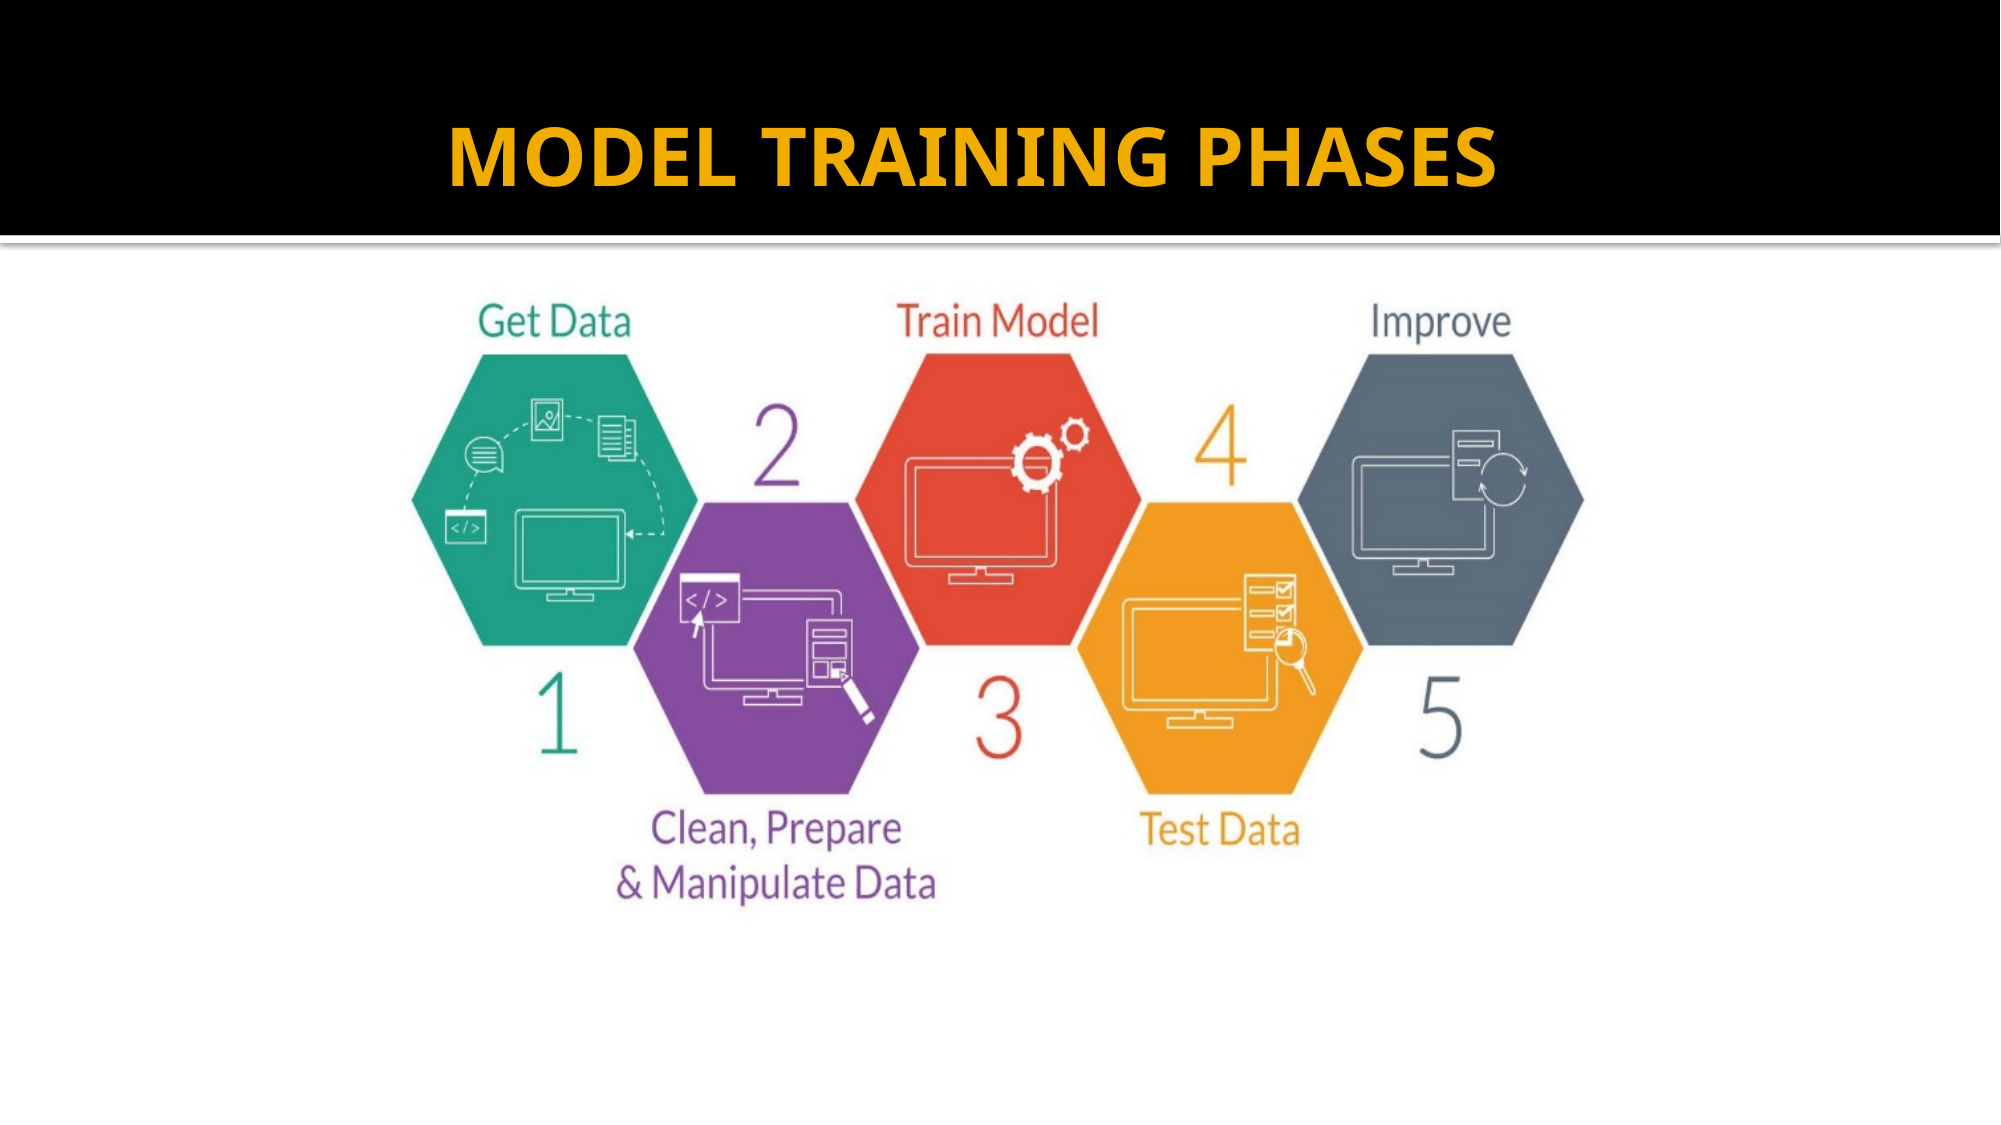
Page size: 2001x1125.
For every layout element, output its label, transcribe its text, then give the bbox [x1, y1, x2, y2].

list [379, 263, 1621, 935]
title MODEL TRAINING PHASES [430, 87, 1570, 221]
